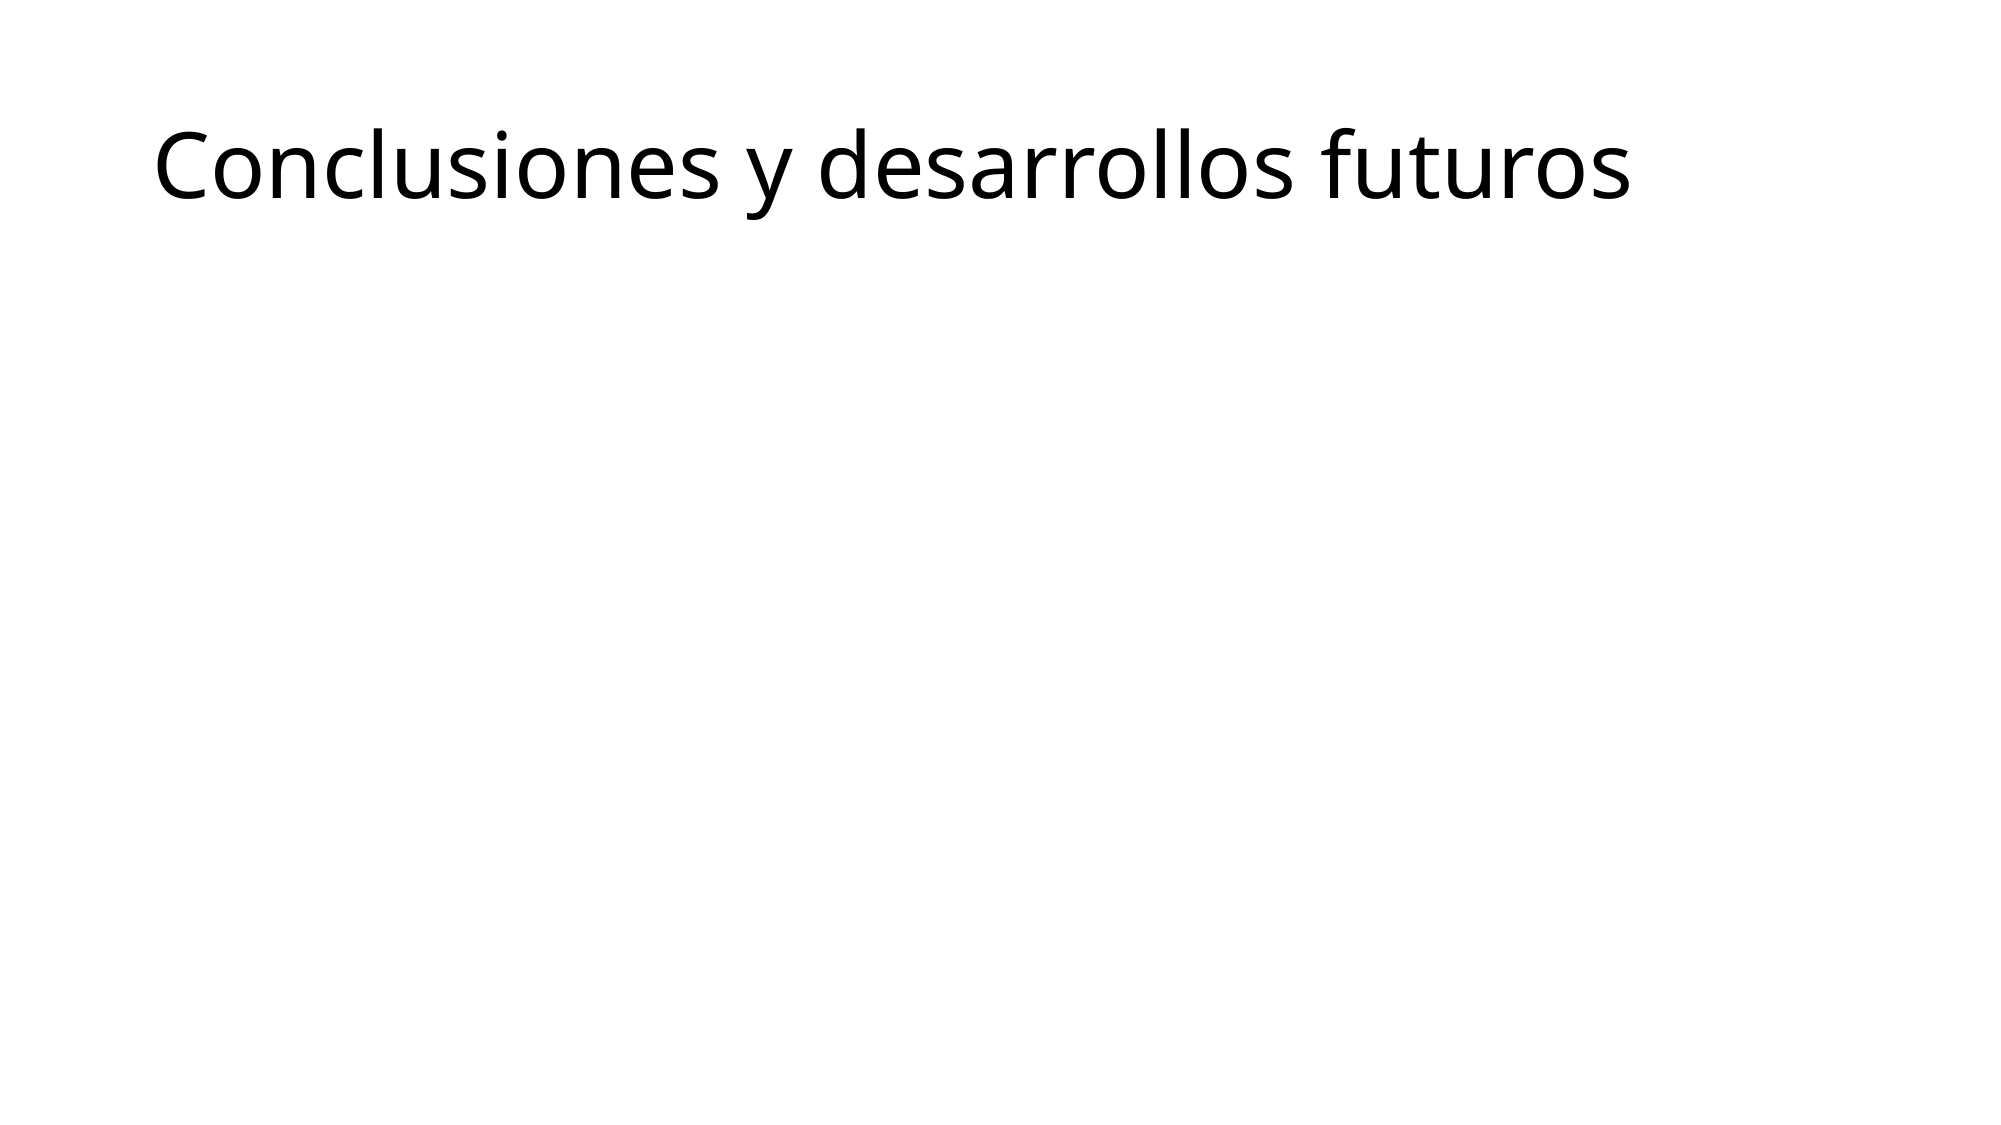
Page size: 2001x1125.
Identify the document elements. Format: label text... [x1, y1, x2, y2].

title Conclusiones y desarrollos futuros [137, 59, 1863, 278]
